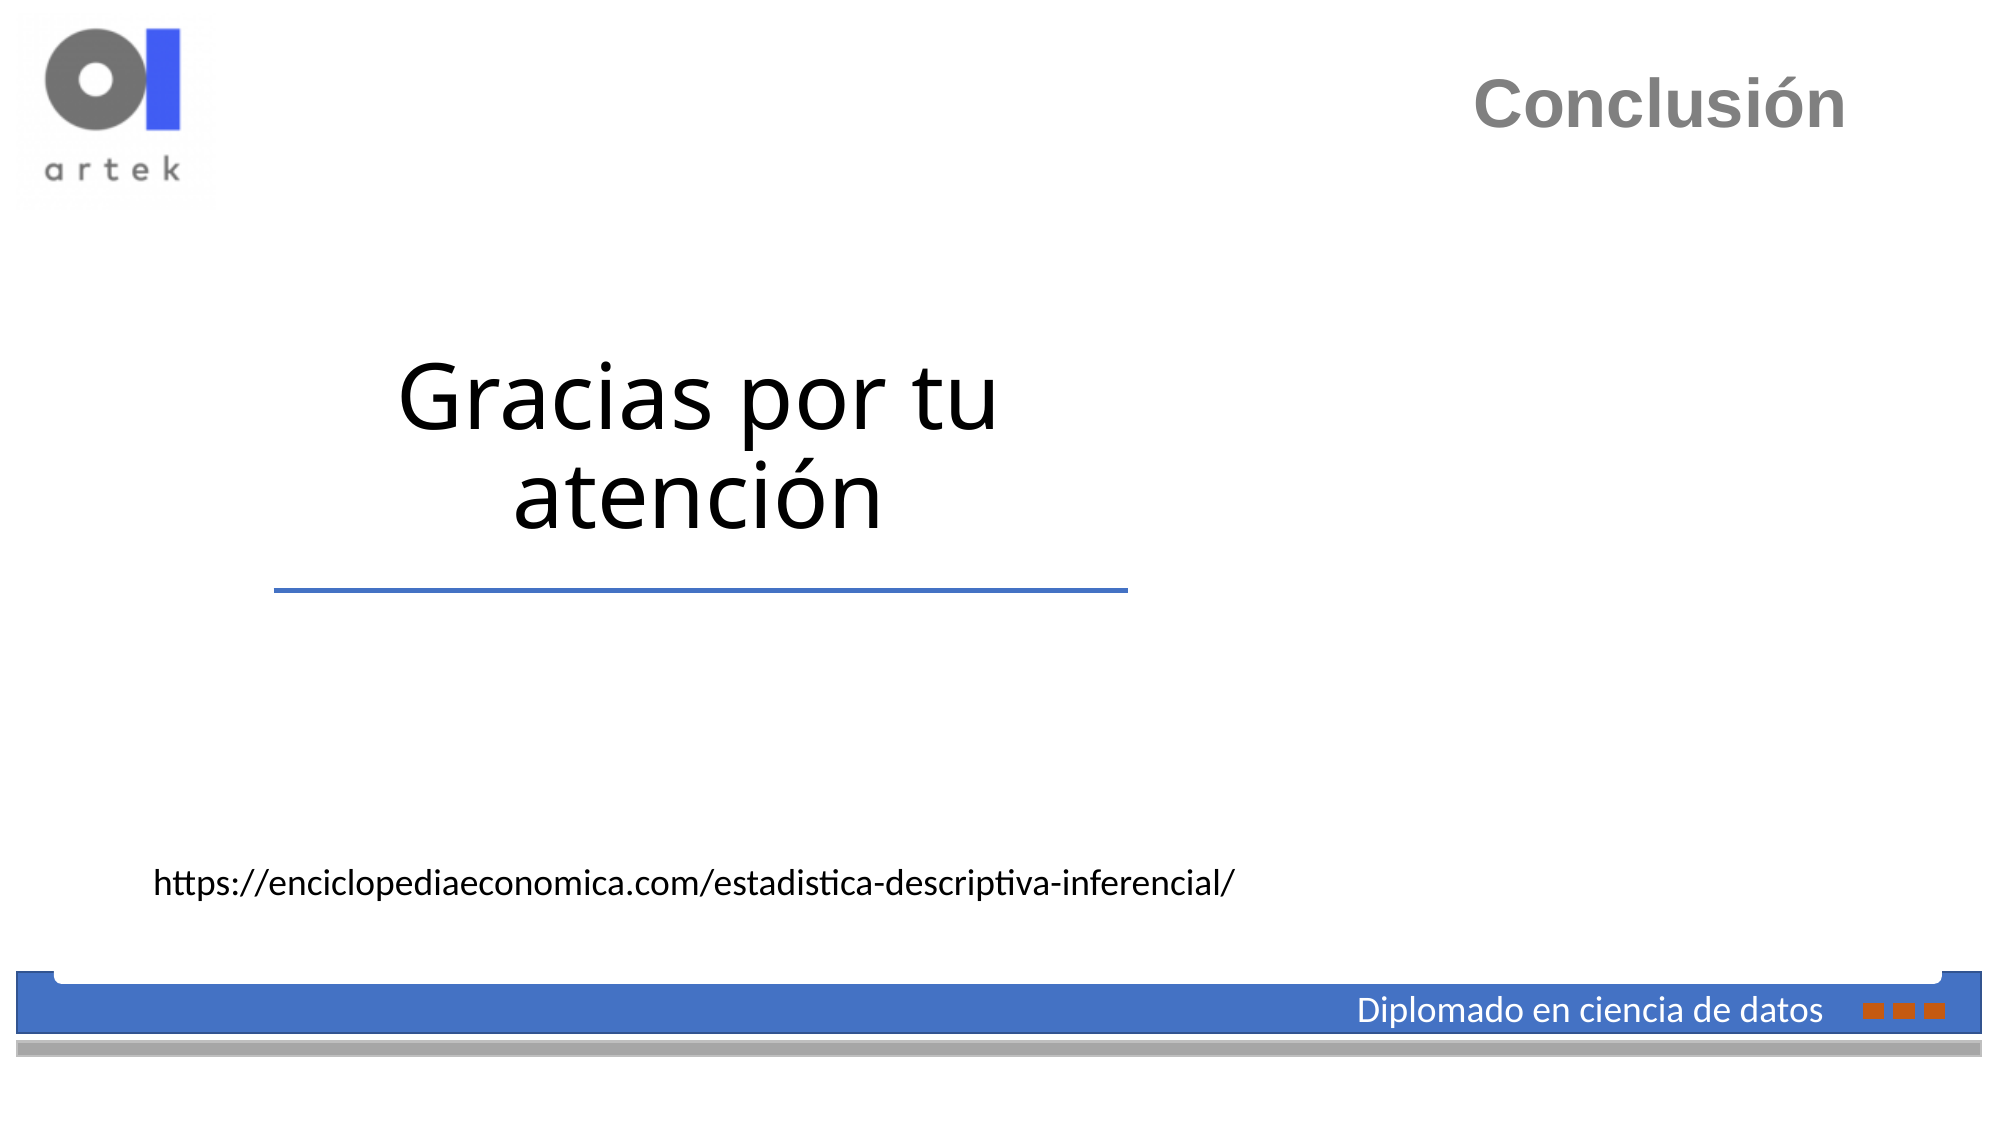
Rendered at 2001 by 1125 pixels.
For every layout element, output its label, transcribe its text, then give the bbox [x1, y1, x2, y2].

picture [16, 13, 216, 210]
text_box https://enciclopediaeconomica.com/estadistica-descriptiva-inferencial/ [138, 850, 1334, 911]
text_box Conclusión [216, 59, 1863, 150]
text_box Gracias por tu atención [292, 350, 1106, 563]
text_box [16, 943, 1982, 1057]
